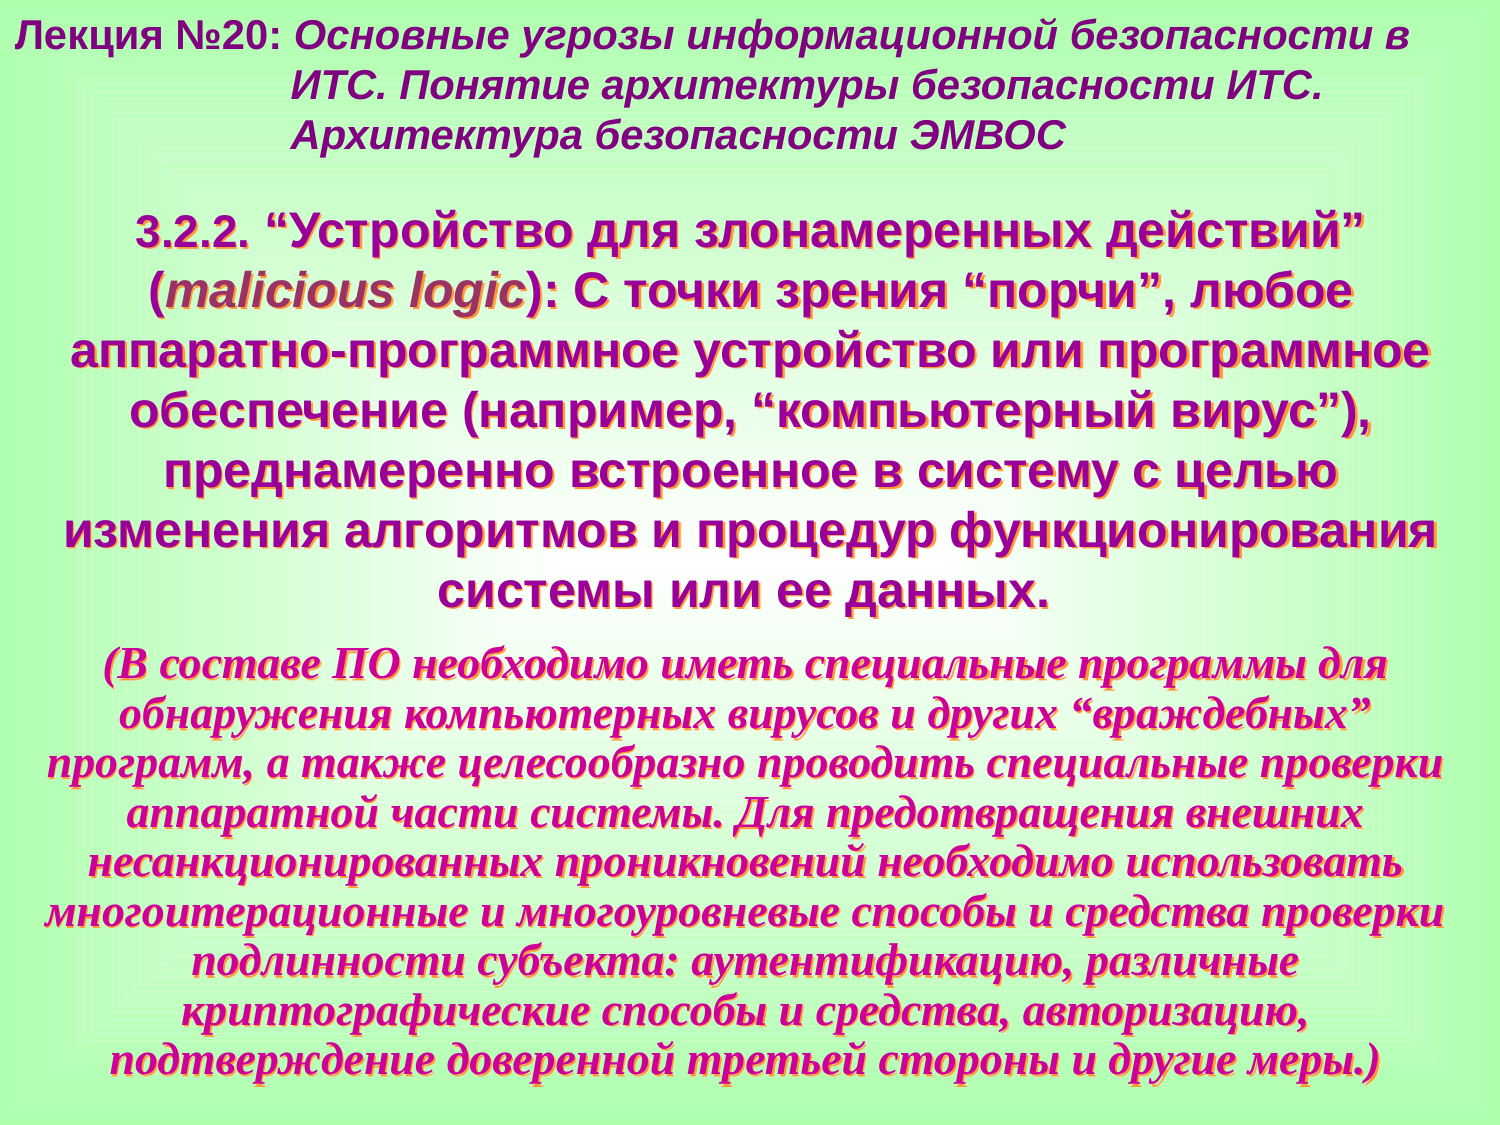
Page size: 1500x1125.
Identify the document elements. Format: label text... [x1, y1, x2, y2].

text_box (В составе ПО необходимо иметь специальные программы для обнаружения компьютерных вирусов и других “враждебных” программ, а также целесообразно проводить специальные проверки аппаратной части системы. Для предотвращения внешних несанкционированных проникновений необходимо использовать многоитерационные и многоуровневые способы и средства проверки подлинности субъекта: аутентификацию, различные криптографические способы и средства, авторизацию, подтверждение доверенной третьей стороны и другие меры.) [24, 639, 1467, 1085]
text_box 3.2.2. “Устройство для злонамеренных действий” (malicious logic): С точки зрения “порчи”, любое аппаратно-программное устройство или программное обеспечение (например, “компьютерный вирус”), преднамеренно встроенное в систему с целью изменения алгоритмов и процедур функционирования системы или ее данных. [30, 190, 1472, 625]
text_box Лекция №20: Основные угрозы информационной безопасности в ИТС. Понятие архитектуры безопасности ИТС. Архитектура безопасности ЭМВОС [0, 0, 1500, 165]
